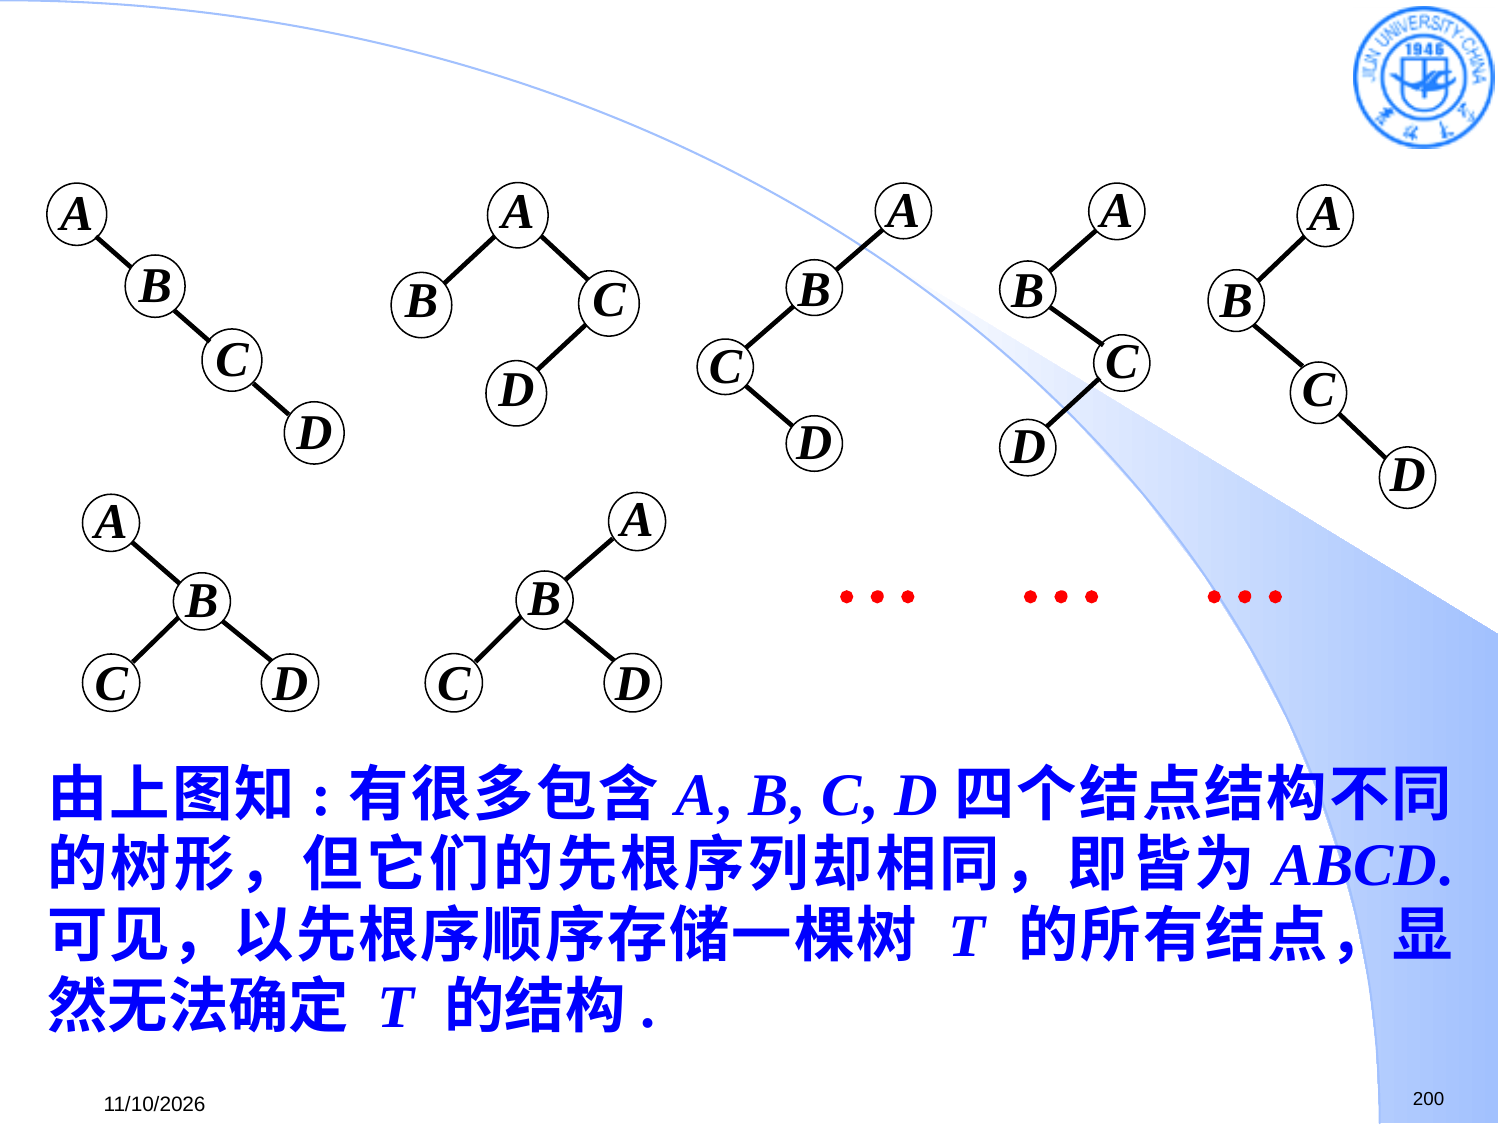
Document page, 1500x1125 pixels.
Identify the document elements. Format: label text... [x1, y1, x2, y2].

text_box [46, 182, 345, 465]
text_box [424, 492, 666, 713]
text_box    [818, 563, 1433, 644]
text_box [999, 182, 1151, 477]
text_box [1207, 184, 1436, 509]
picture [1353, 6, 1495, 149]
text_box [82, 493, 319, 712]
text_box 由上图知:有很多包含A, B, C, D四个结点结构不同的树形，但它们的先根序列却相同，即皆为ABCD. 可见，以先根序顺序存储一棵树 T 的所有结点，显然无法确定 T 的结构. [32, 748, 1468, 1047]
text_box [696, 182, 932, 472]
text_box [390, 182, 640, 427]
